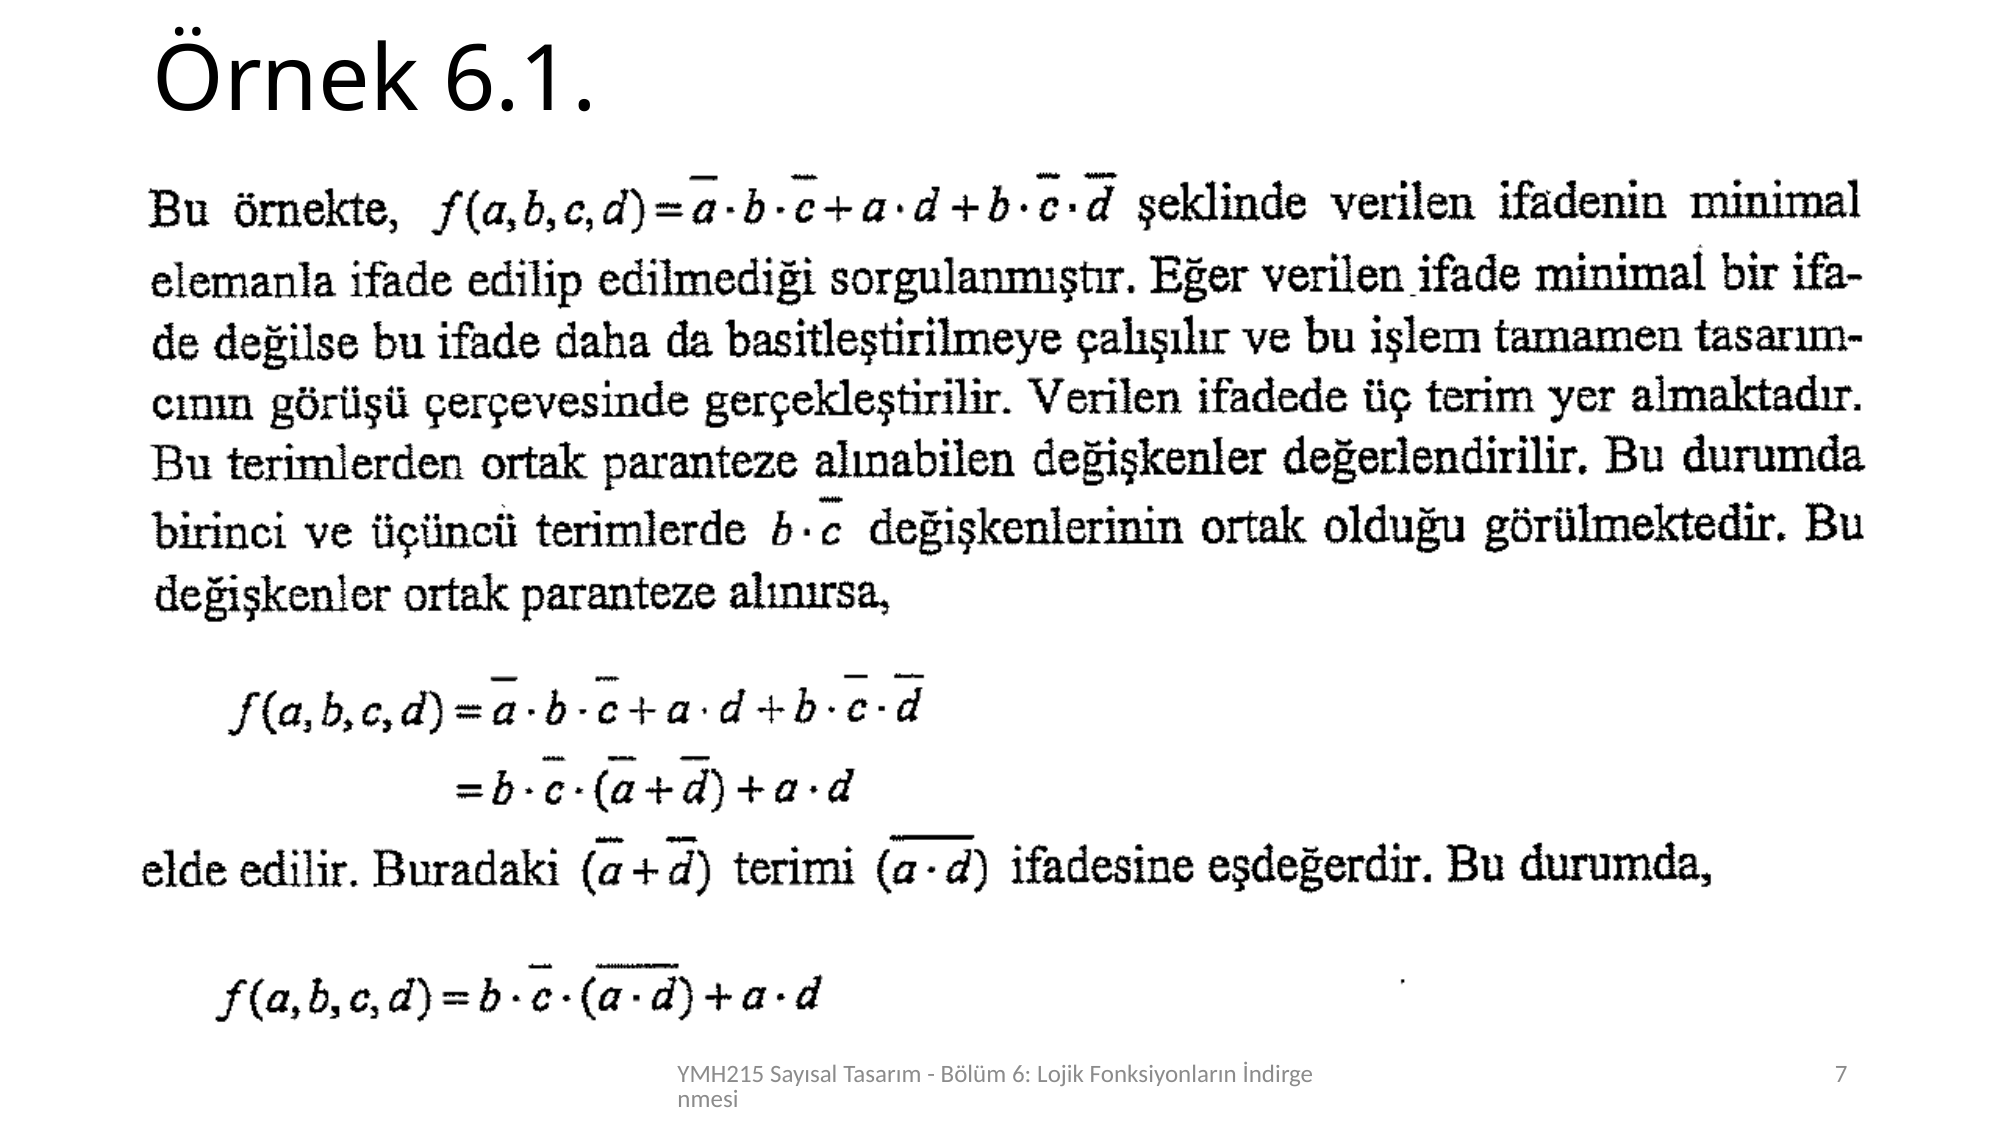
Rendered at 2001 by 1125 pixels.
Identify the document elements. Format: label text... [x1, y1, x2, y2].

footer YMH215 Sayısal Tasarım - Bölüm 6: Lojik Fonksiyonların İndirgenmesi [662, 1044, 1338, 1103]
slide_number 7 [1412, 1042, 1863, 1103]
title Örnek 6.1. [137, 0, 1863, 162]
picture [119, 162, 1881, 1044]
